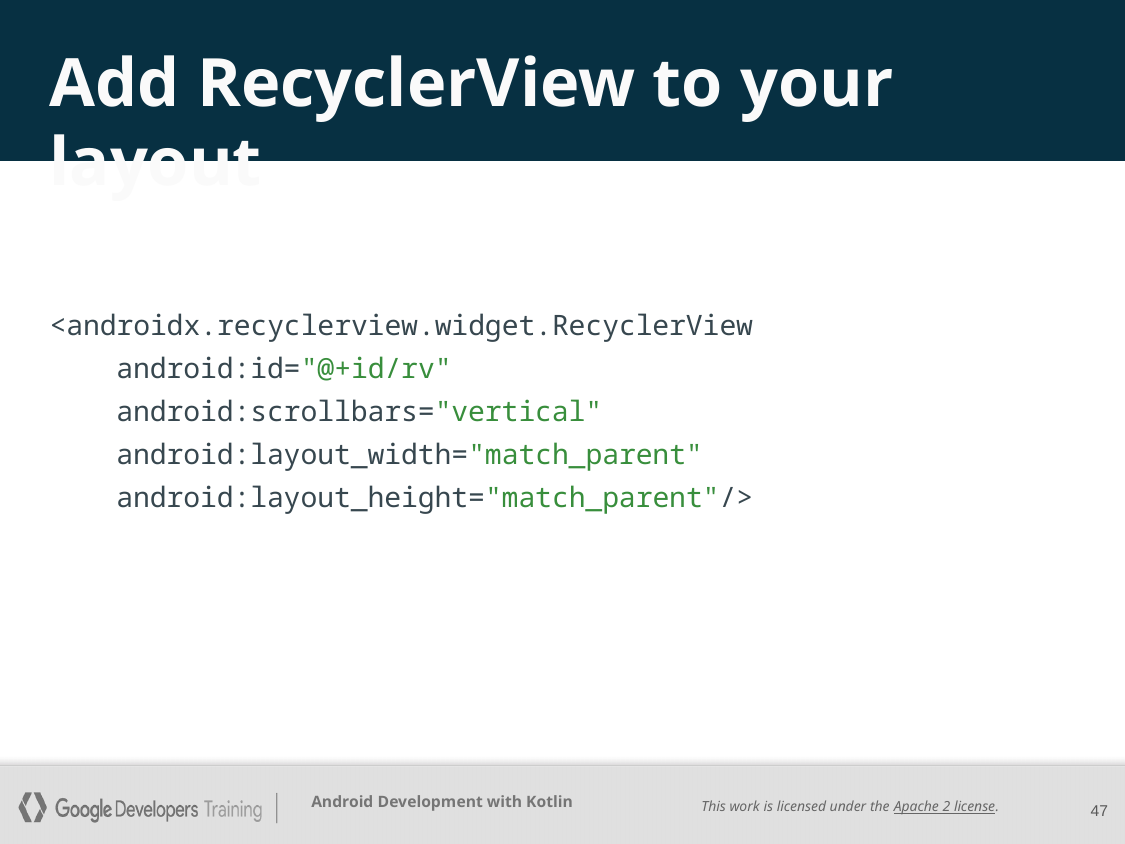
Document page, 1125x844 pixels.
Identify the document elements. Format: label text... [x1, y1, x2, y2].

title Add RecyclerView to your layout [38, 28, 1087, 122]
list <androidx.recyclerview.widget.RecyclerView android:id="@+id/rv" android:scrollbars="vertical" android:layout_width="match_parent" android:layout_height="match_parent"/> [38, 296, 1087, 560]
picture [0, 161, 1125, 844]
slide_number 47 [1051, 777, 1120, 842]
